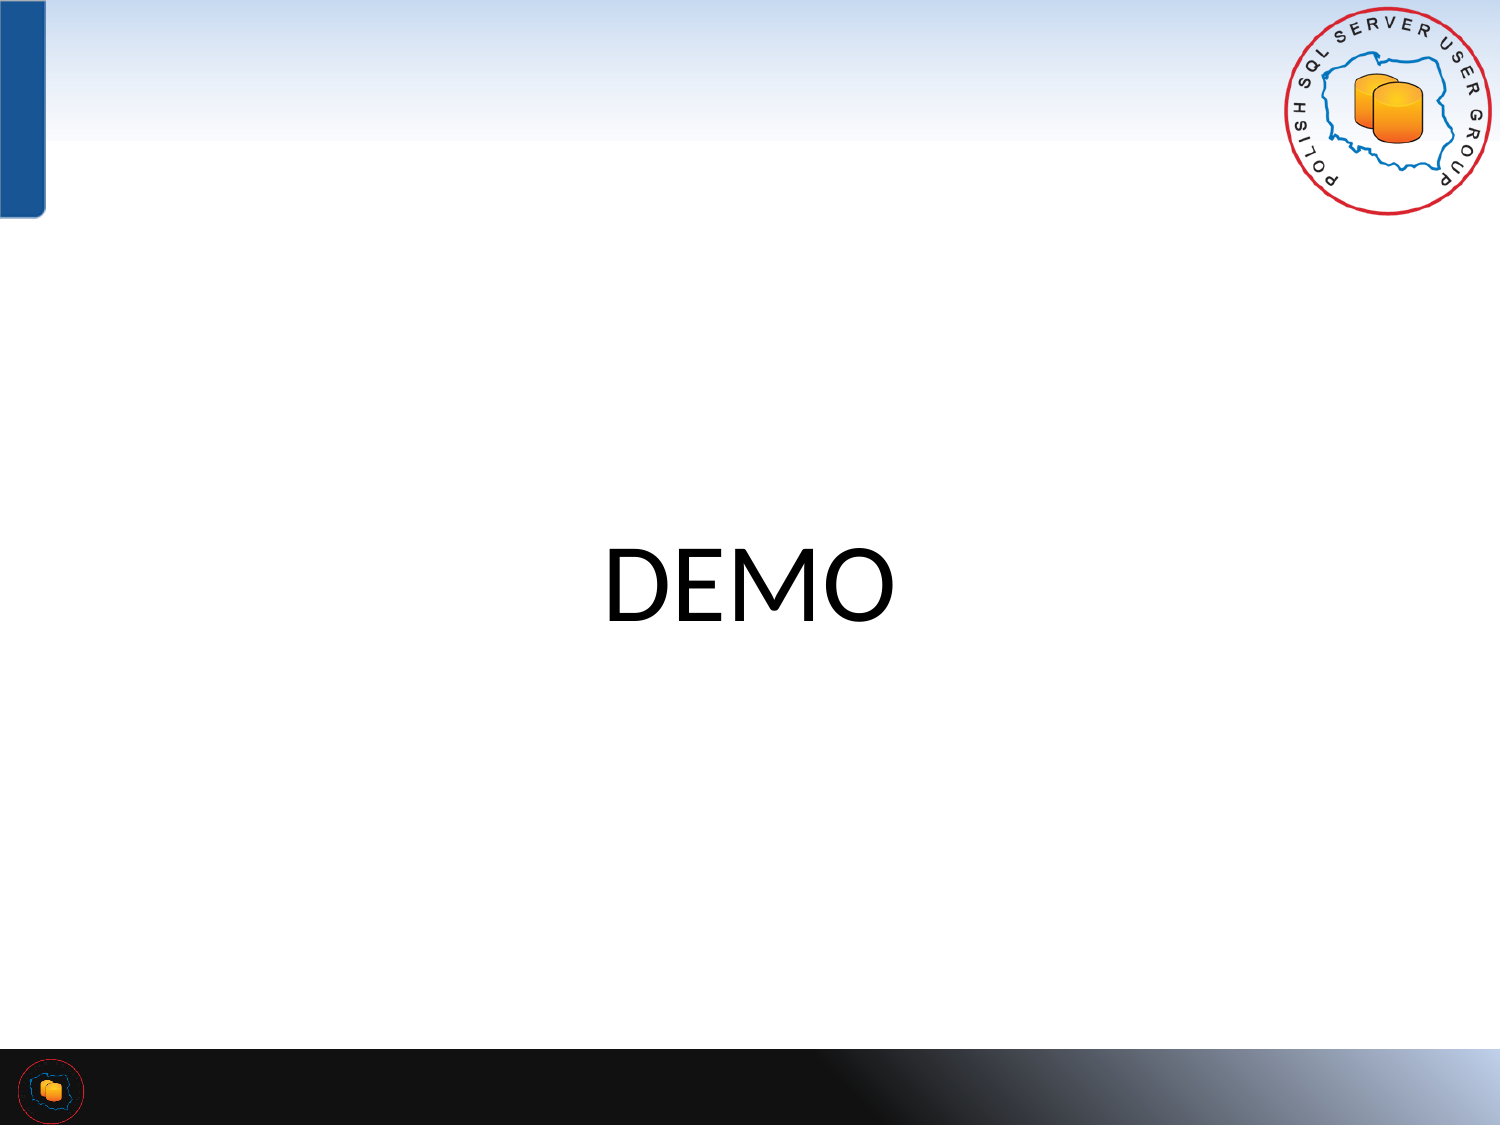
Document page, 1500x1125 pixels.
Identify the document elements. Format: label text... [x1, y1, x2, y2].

picture [1281, 3, 1495, 218]
list DEMO [75, 262, 1425, 1005]
picture [16, 1057, 85, 1125]
picture [0, 0, 46, 219]
